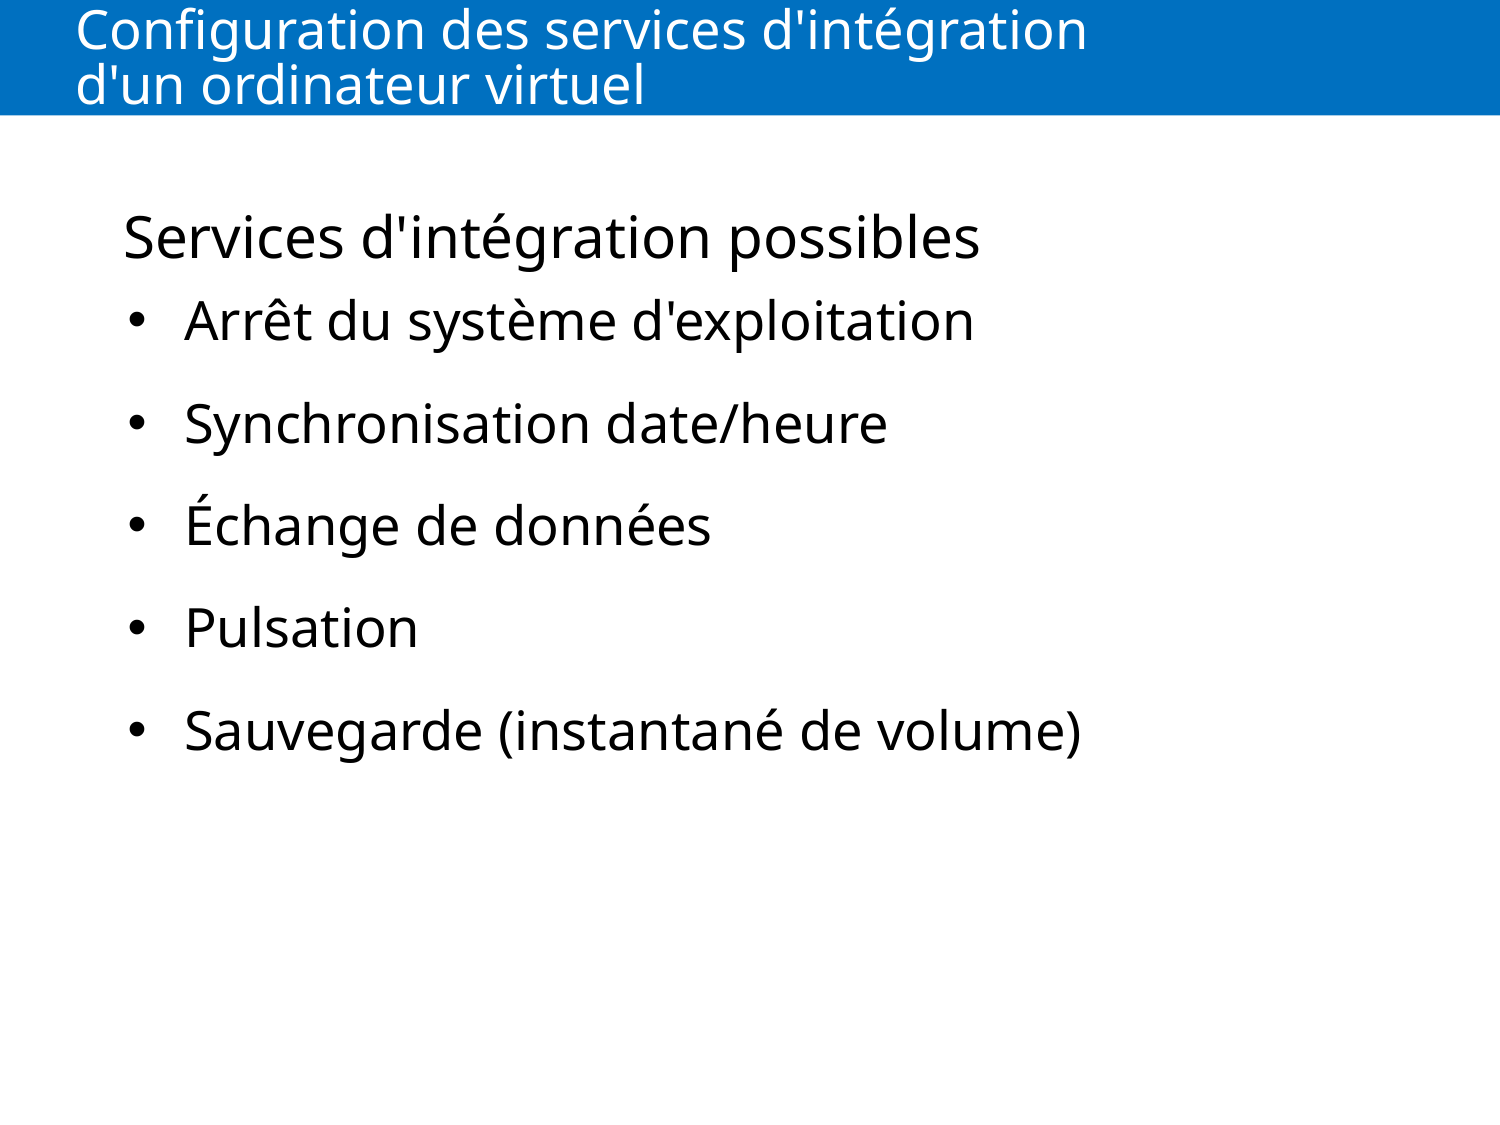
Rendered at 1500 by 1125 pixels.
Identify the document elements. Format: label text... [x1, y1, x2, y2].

text_box Arrêt du système d'exploitation Synchronisation date/heure Échange de données Pulsation Sauvegarde (instantané de volume) [106, 272, 1334, 807]
title Configuration des services d'intégration d'un ordinateur virtuel [75, 0, 1351, 122]
text_box Services d'intégration possibles [106, 160, 1334, 291]
